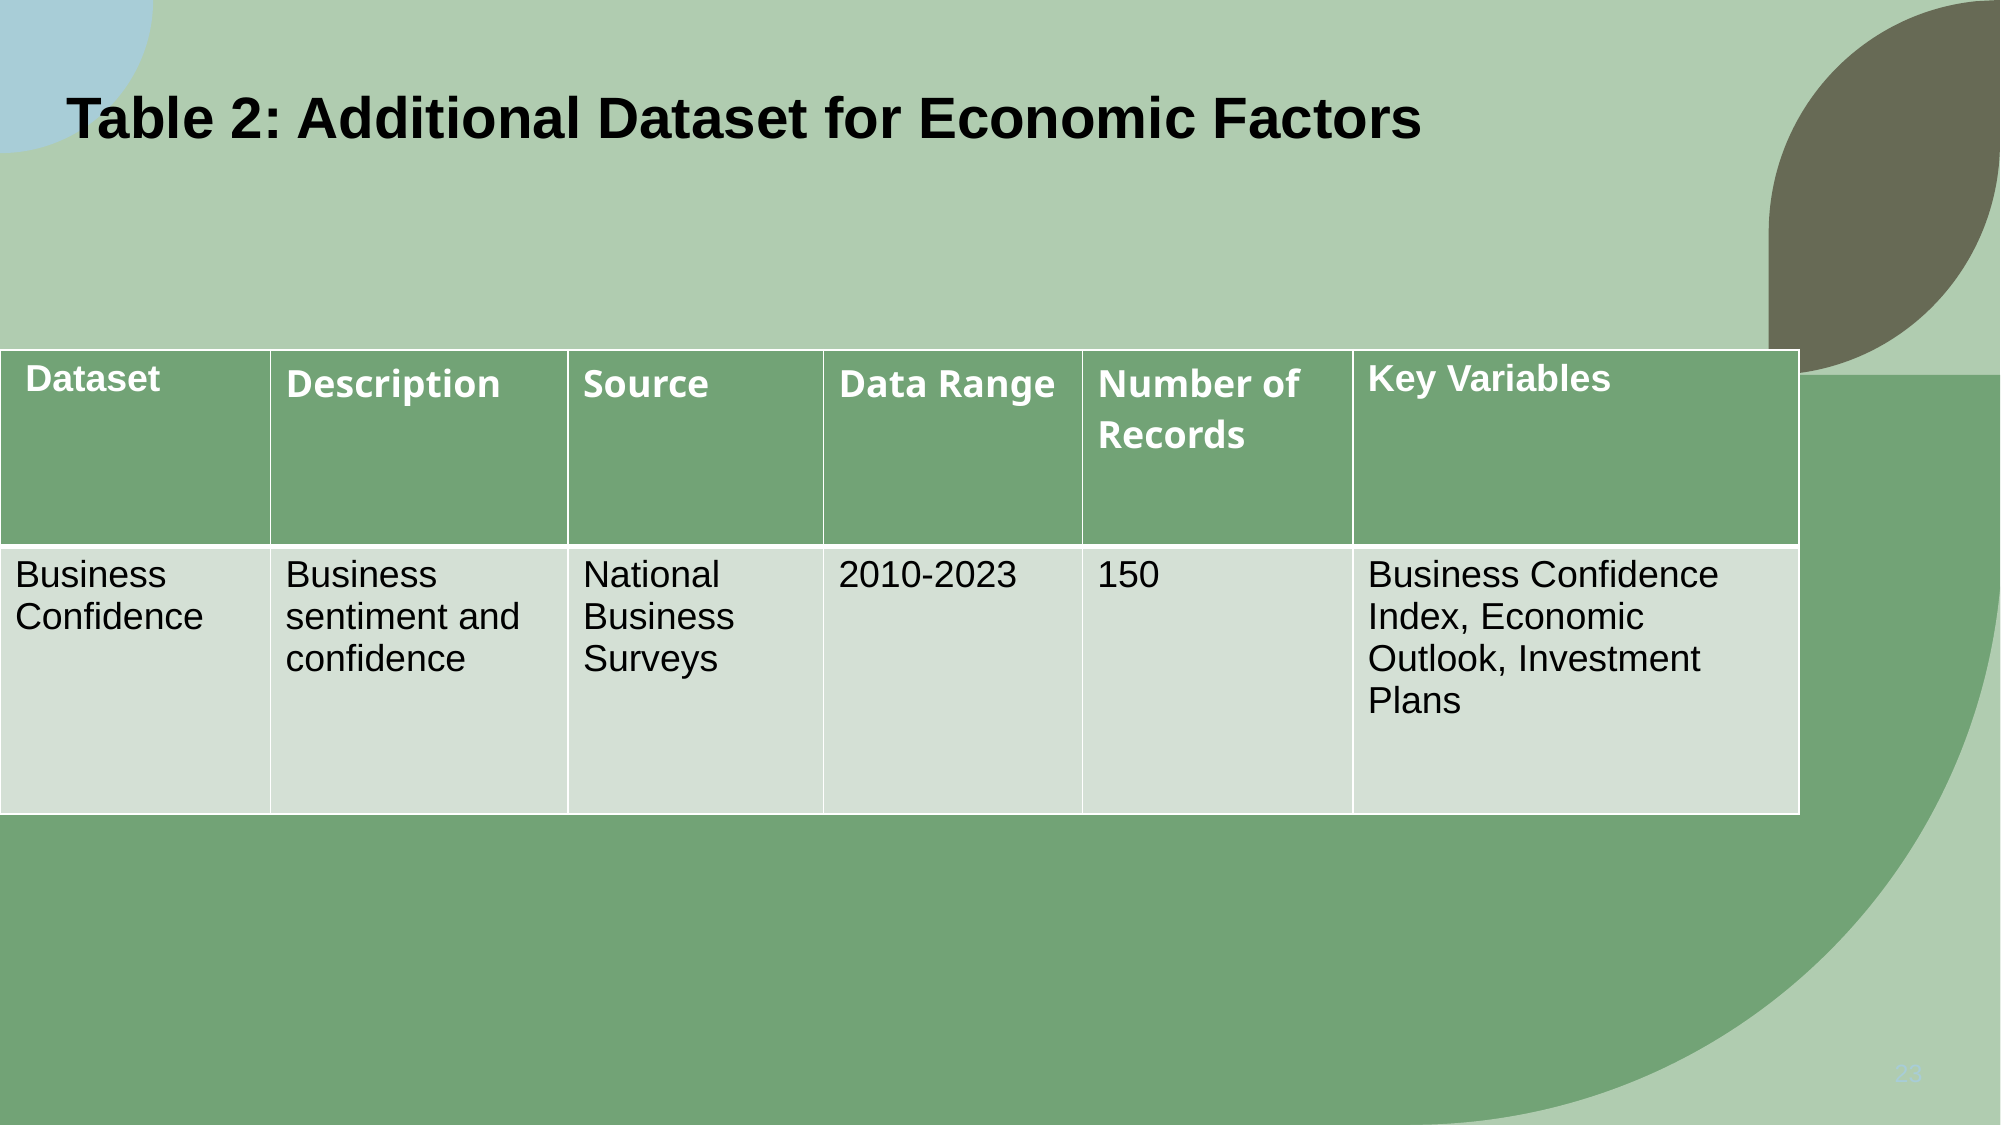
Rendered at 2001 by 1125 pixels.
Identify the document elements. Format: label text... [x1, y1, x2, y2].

table_header Number of Records [1083, 351, 1352, 544]
table_cell 2010-2023 [824, 549, 1082, 813]
table_header Dataset [1, 351, 270, 544]
slide_number ‹#› [1674, 1042, 1938, 1103]
table_header Key Variables [1354, 351, 1798, 544]
table_header Description [271, 351, 567, 544]
table_cell Business sentiment and confidence [271, 549, 567, 813]
table_cell Business Confidence [1, 549, 270, 813]
text_box Table 2: Additional Dataset for Economic Factors [23, 72, 1468, 229]
table_header Source [569, 351, 823, 544]
table_cell 150 [1083, 549, 1352, 813]
table_header Data Range [824, 351, 1082, 544]
table_cell National Business Surveys [569, 549, 823, 813]
table_cell Business Confidence Index, Economic Outlook, Investment Plans [1354, 549, 1798, 813]
